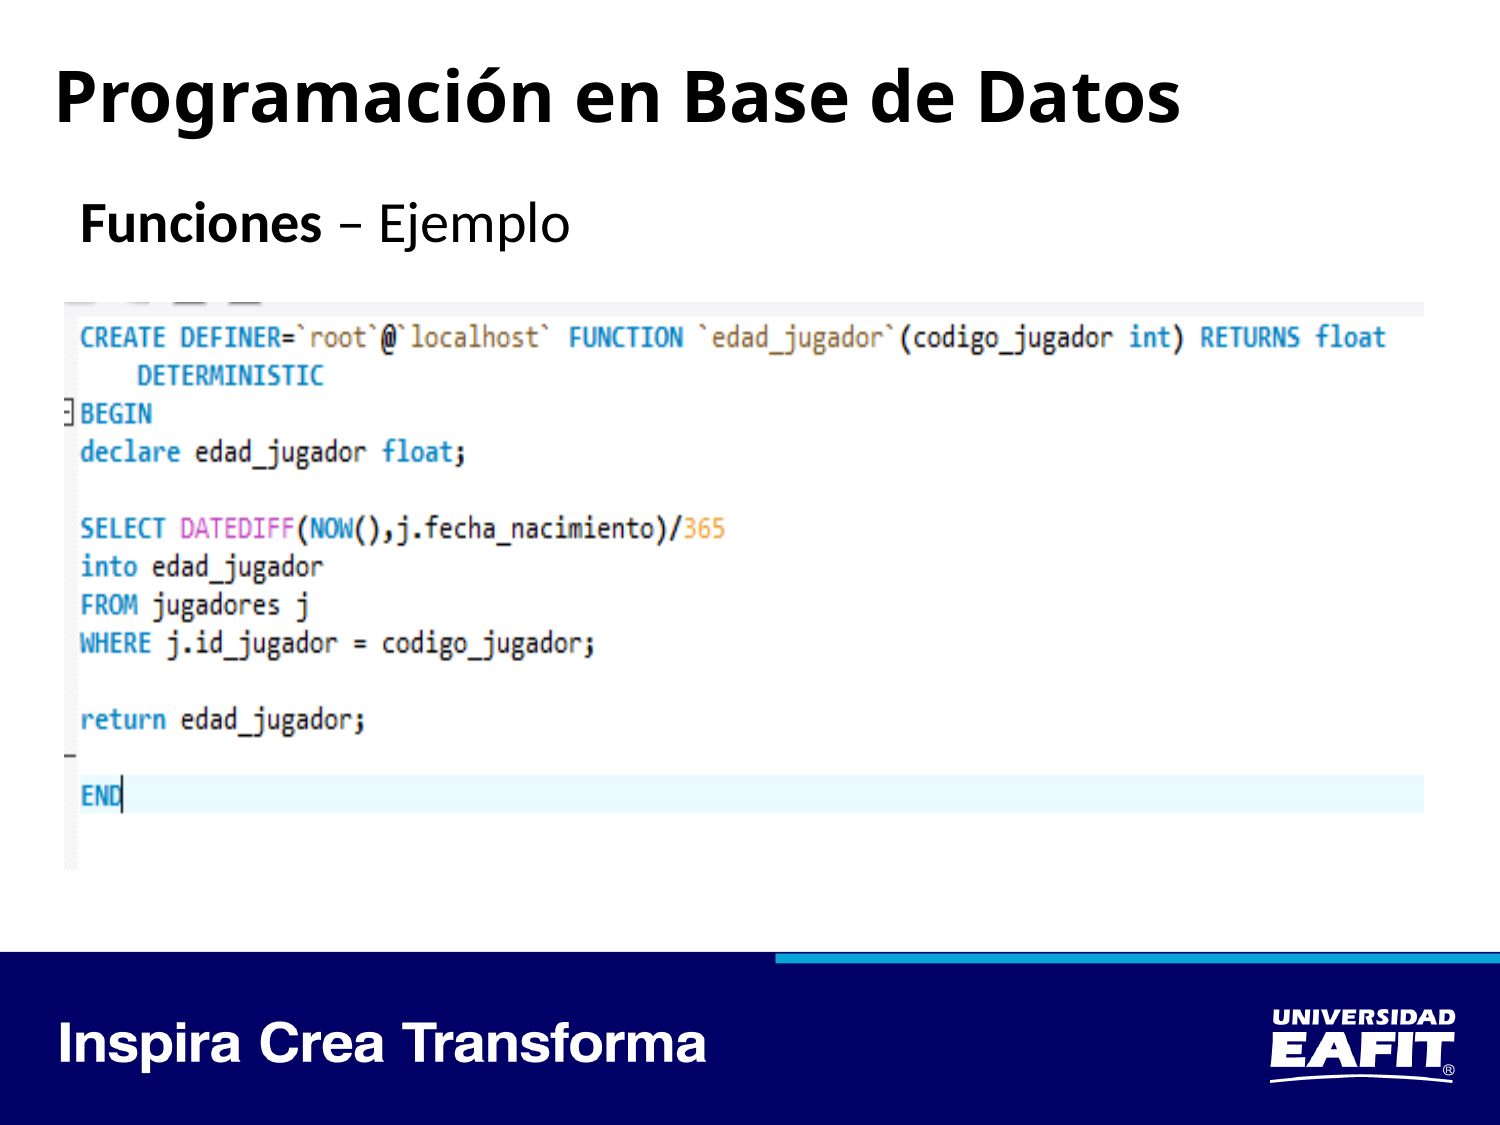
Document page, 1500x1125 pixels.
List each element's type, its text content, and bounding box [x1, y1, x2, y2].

list Funciones – Ejemplo [64, 184, 1388, 268]
picture [0, 0, 1500, 1125]
title Programación en Base de Datos [38, 30, 1468, 168]
